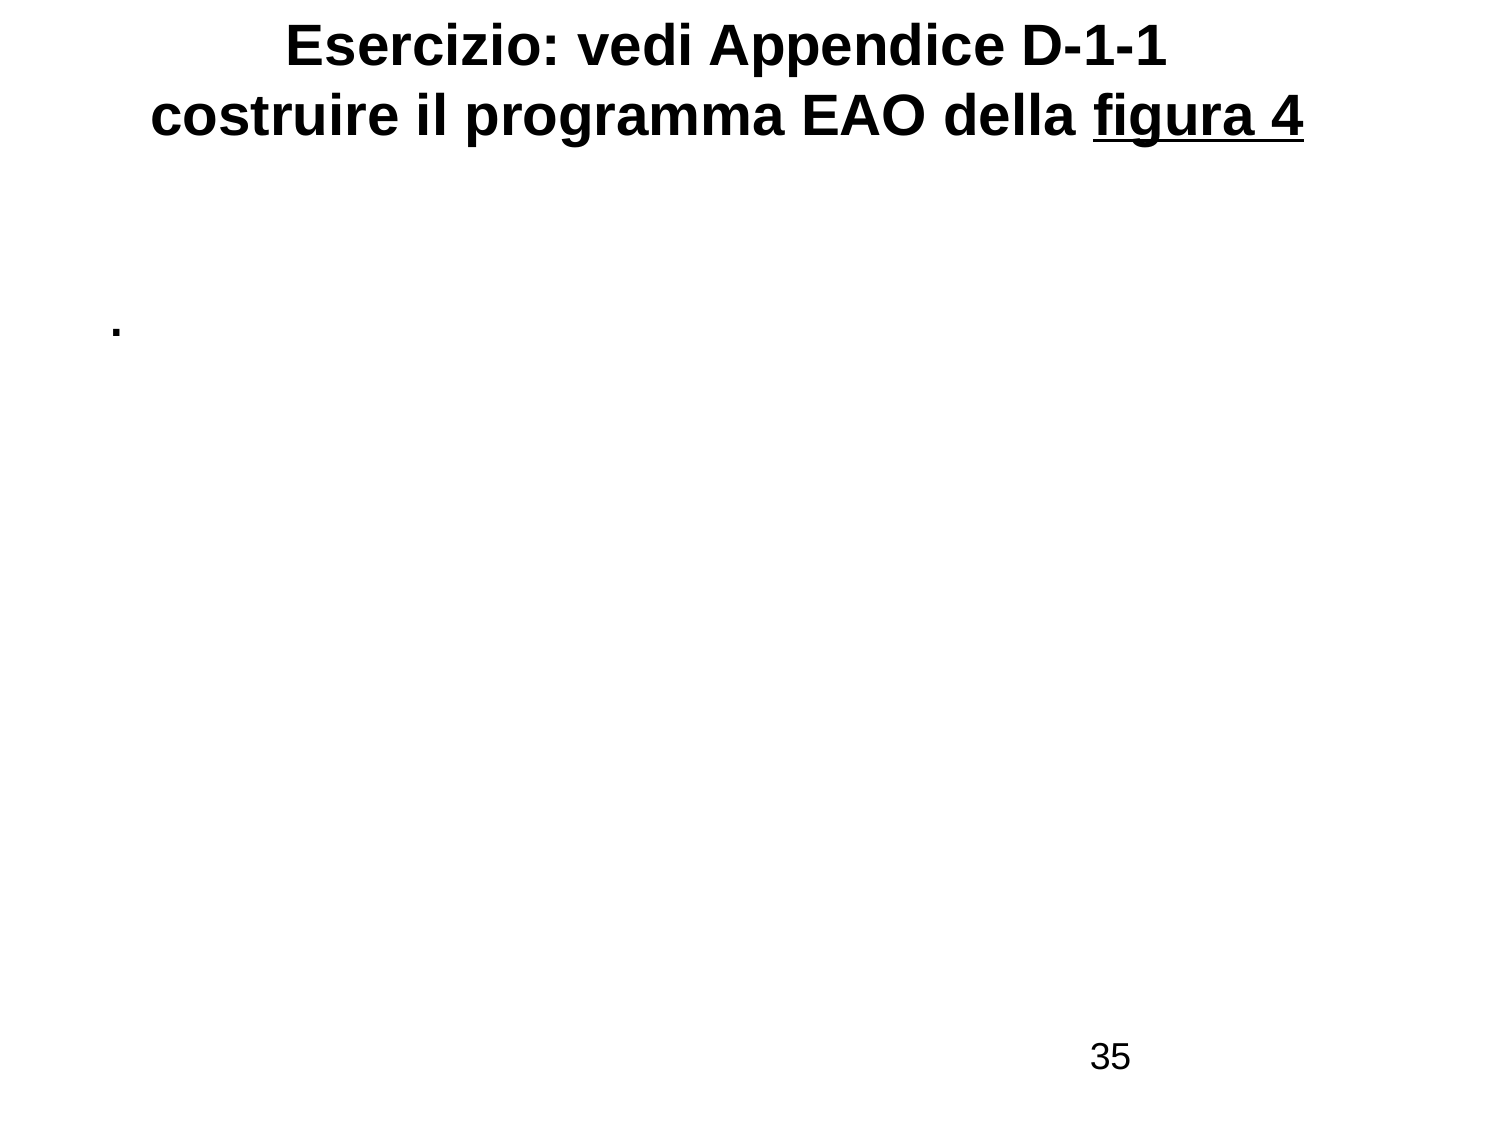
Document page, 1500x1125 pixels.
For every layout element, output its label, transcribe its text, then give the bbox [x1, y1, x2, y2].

list . [75, 262, 1425, 1005]
title Esercizio: vedi Appendice D-1-1 costruire il programma EAO della figura 4 [29, 0, 1425, 233]
slide_number 35 [1074, 1024, 1425, 1103]
